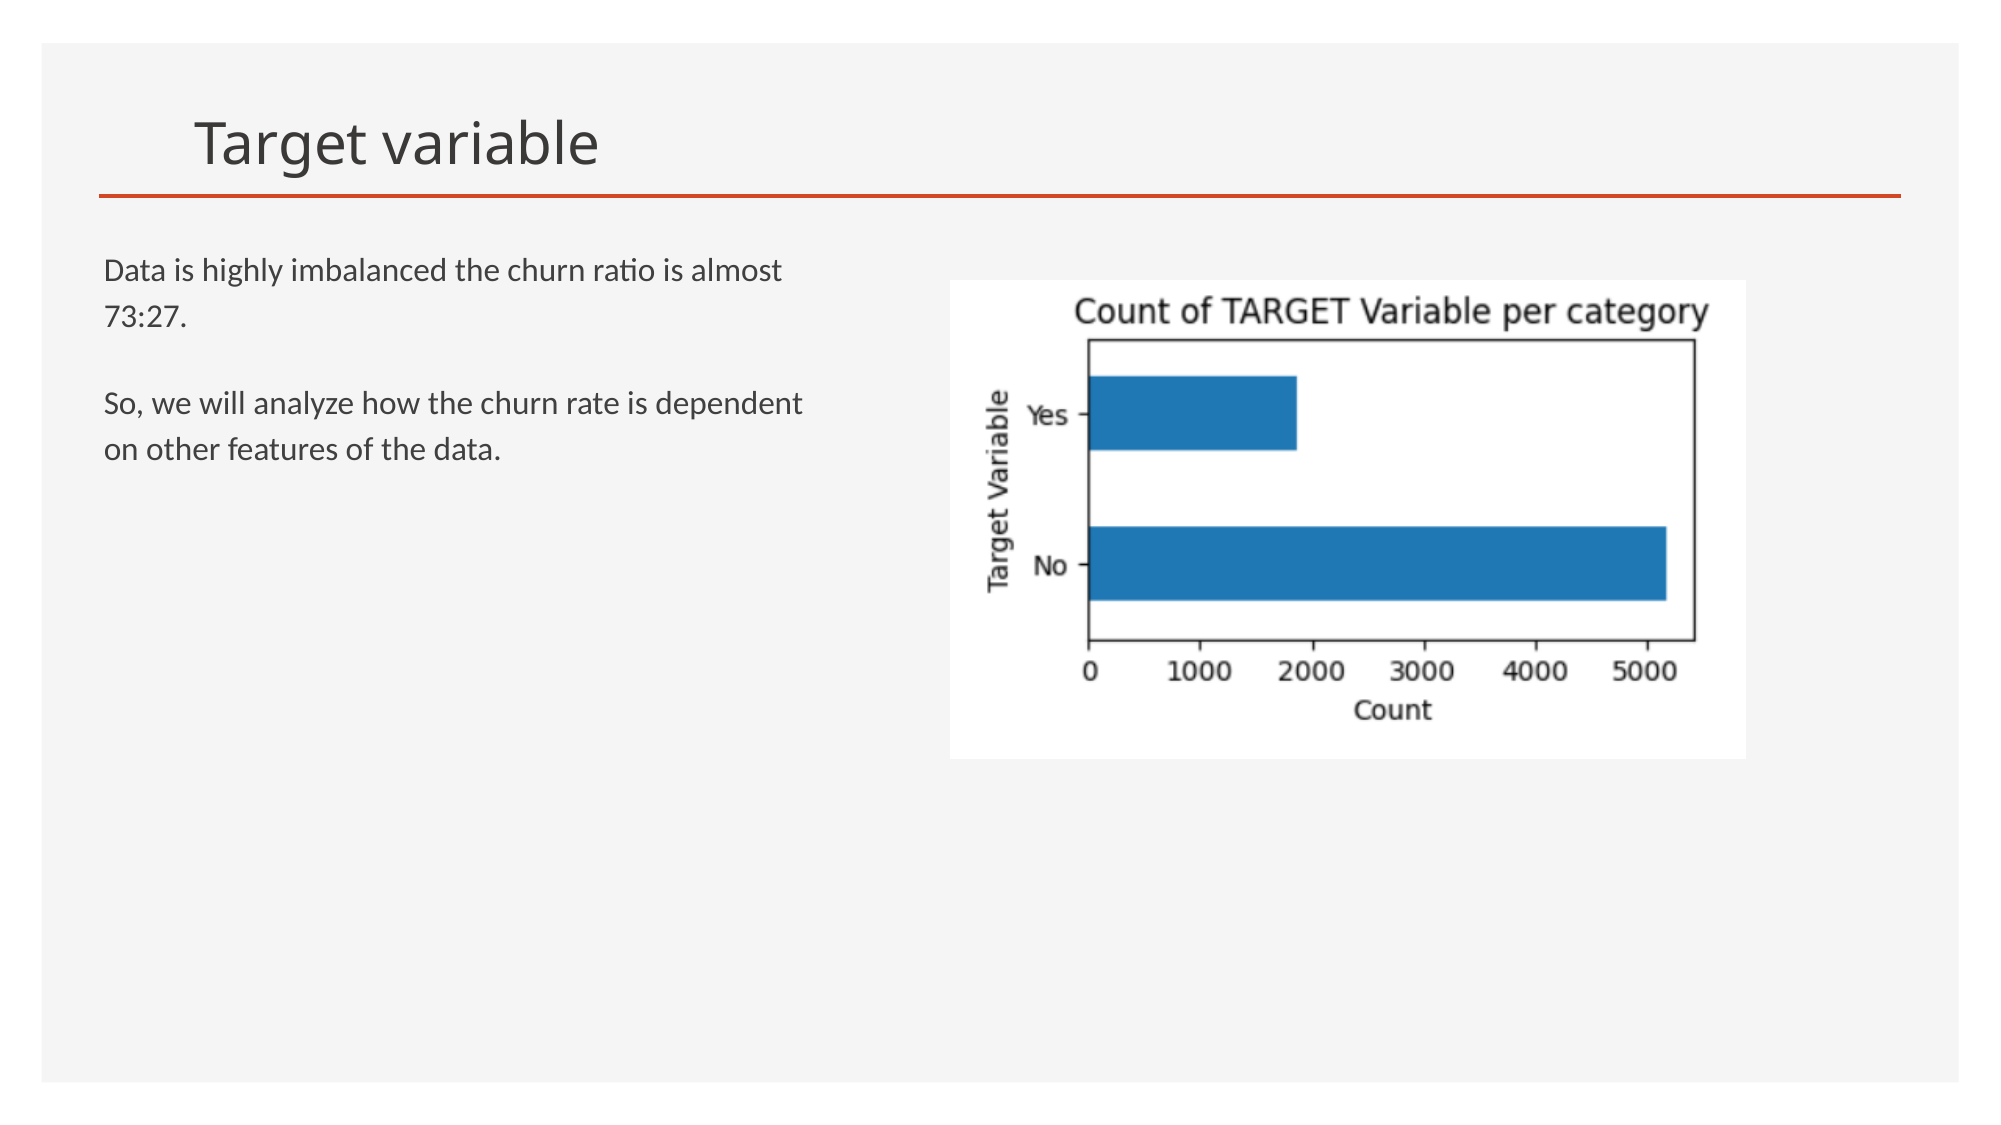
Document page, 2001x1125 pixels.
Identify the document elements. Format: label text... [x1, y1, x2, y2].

list Data is highly imbalanced the churn ratio is almost 73:27. So, we will analyze how the churn rate is dependent on other features of the data. [88, 234, 837, 1021]
picture [950, 280, 1746, 759]
title Target variable [163, 79, 1293, 184]
